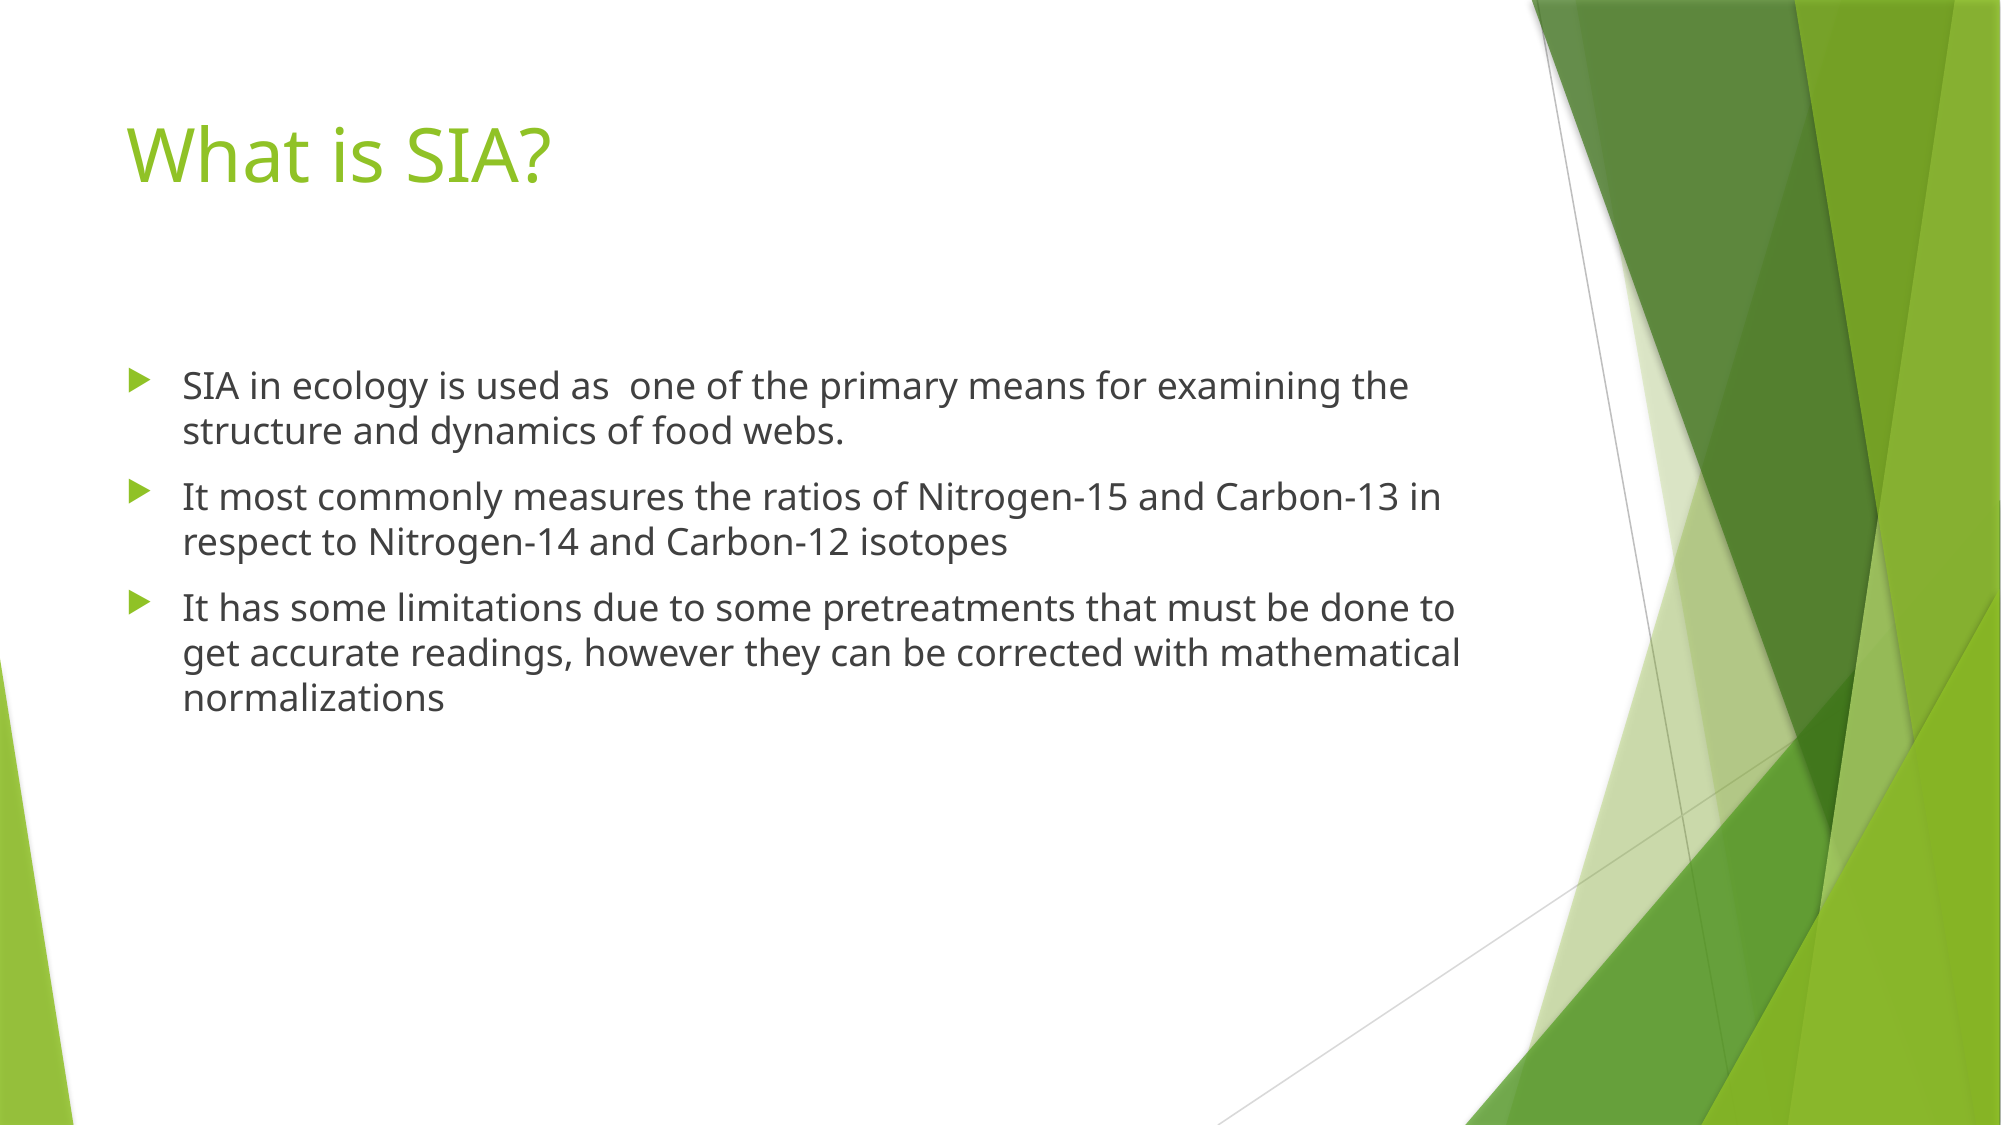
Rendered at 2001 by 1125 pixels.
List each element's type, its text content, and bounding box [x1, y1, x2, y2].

title What is SIA? [111, 99, 1522, 317]
list SIA in ecology is used as one of the primary means for examining the structure and dynamics of food webs. It most commonly measures the ratios of Nitrogen-15 and Carbon-13 in respect to Nitrogen-14 and Carbon-12 isotopes It has some limitations due to some pretreatments that must be done to get accurate readings, however they can be corrected with mathematical normalizations [111, 354, 1522, 992]
